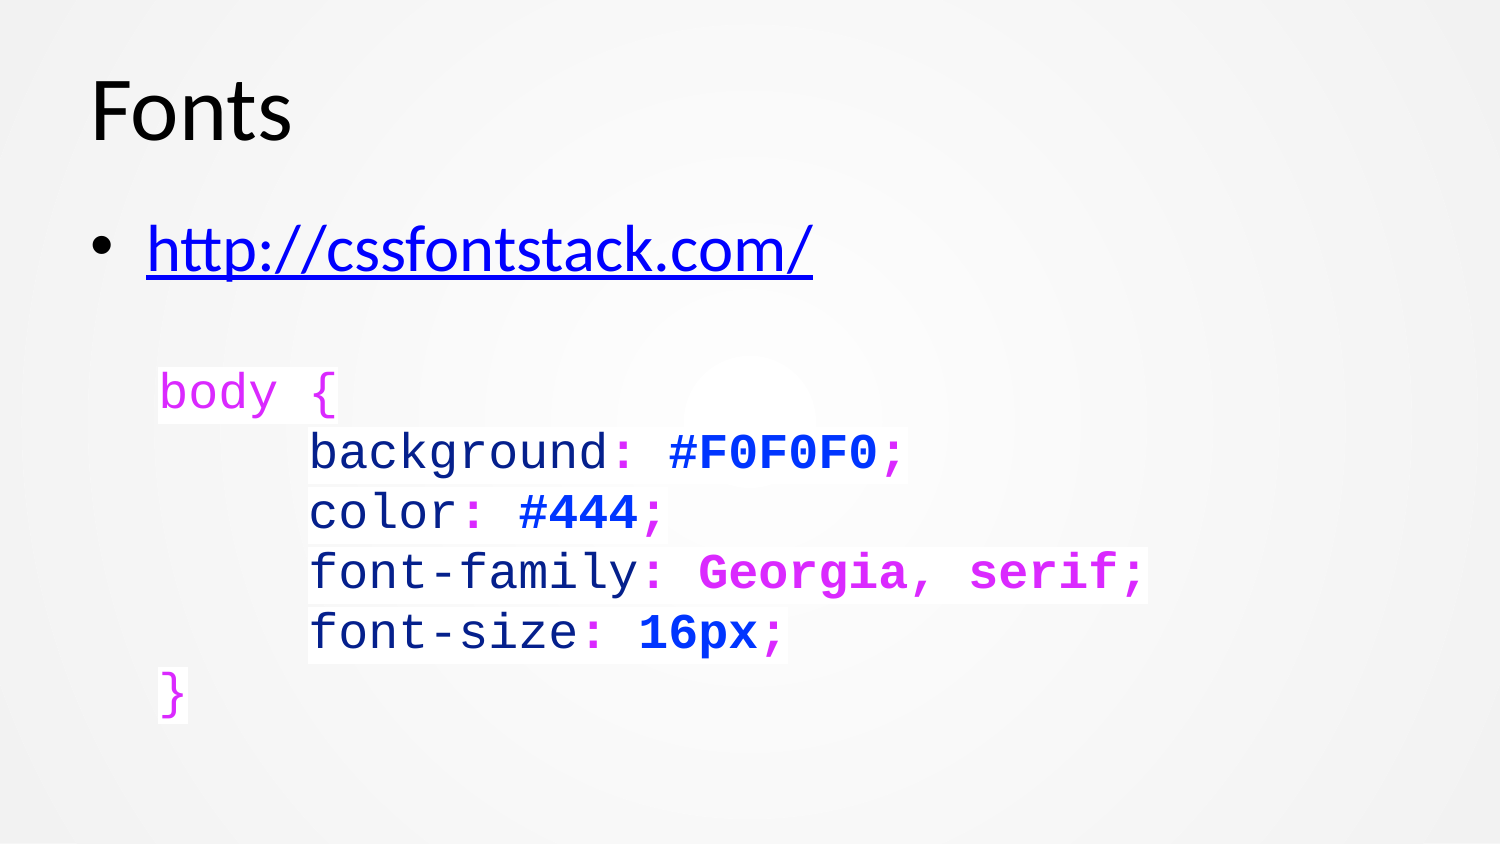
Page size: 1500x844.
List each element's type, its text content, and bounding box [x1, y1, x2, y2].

title Fonts [75, 33, 1425, 175]
list http://cssfontstack.com/ [75, 196, 1425, 777]
text_box body { background: #F0F0F0; color: #444; font-family: Georgia, serif; font-size: 16px; } [143, 351, 1335, 727]
